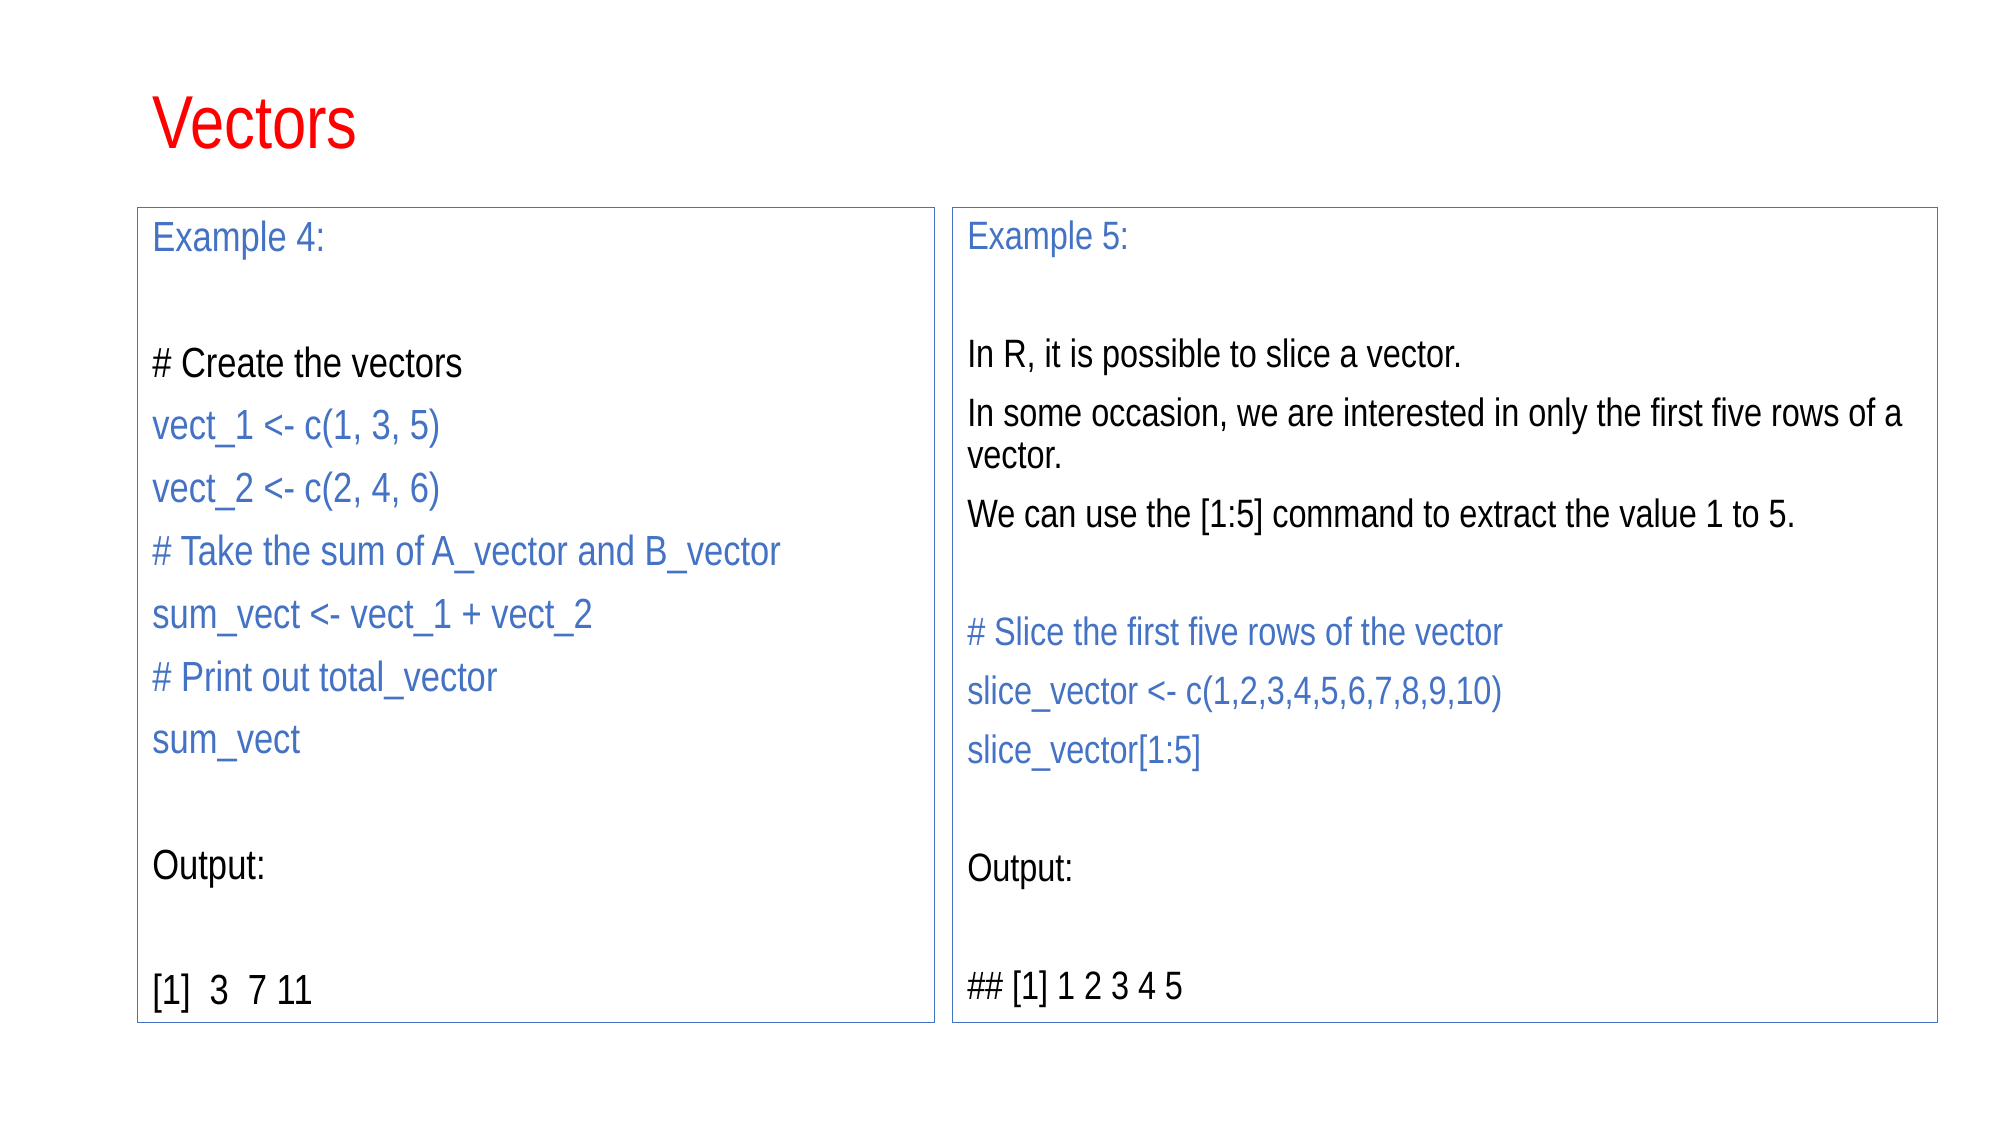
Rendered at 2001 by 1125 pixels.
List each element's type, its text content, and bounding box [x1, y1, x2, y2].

list Example 4: # Create the vectors vect_1 <- c(1, 3, 5) vect_2 <- c(2, 4, 6) # Take the sum of A_vector and B_vector sum_vect <- vect_1 + vect_2 # Print out total_vector sum_vect Output: [1] 3 7 11 [137, 207, 935, 1023]
title Vectors [137, 59, 1863, 188]
text_box Example 5: In R, it is possible to slice a vector. In some occasion, we are interested in only the first five rows of a vector. We can use the [1:5] command to extract the value 1 to 5. # Slice the first five rows of the vector slice_vector <- c(1,2,3,4,5,6,7,8,9,10) slice_vector[1:5] Output: ## [1] 1 2 3 4 5 [952, 207, 1938, 1023]
